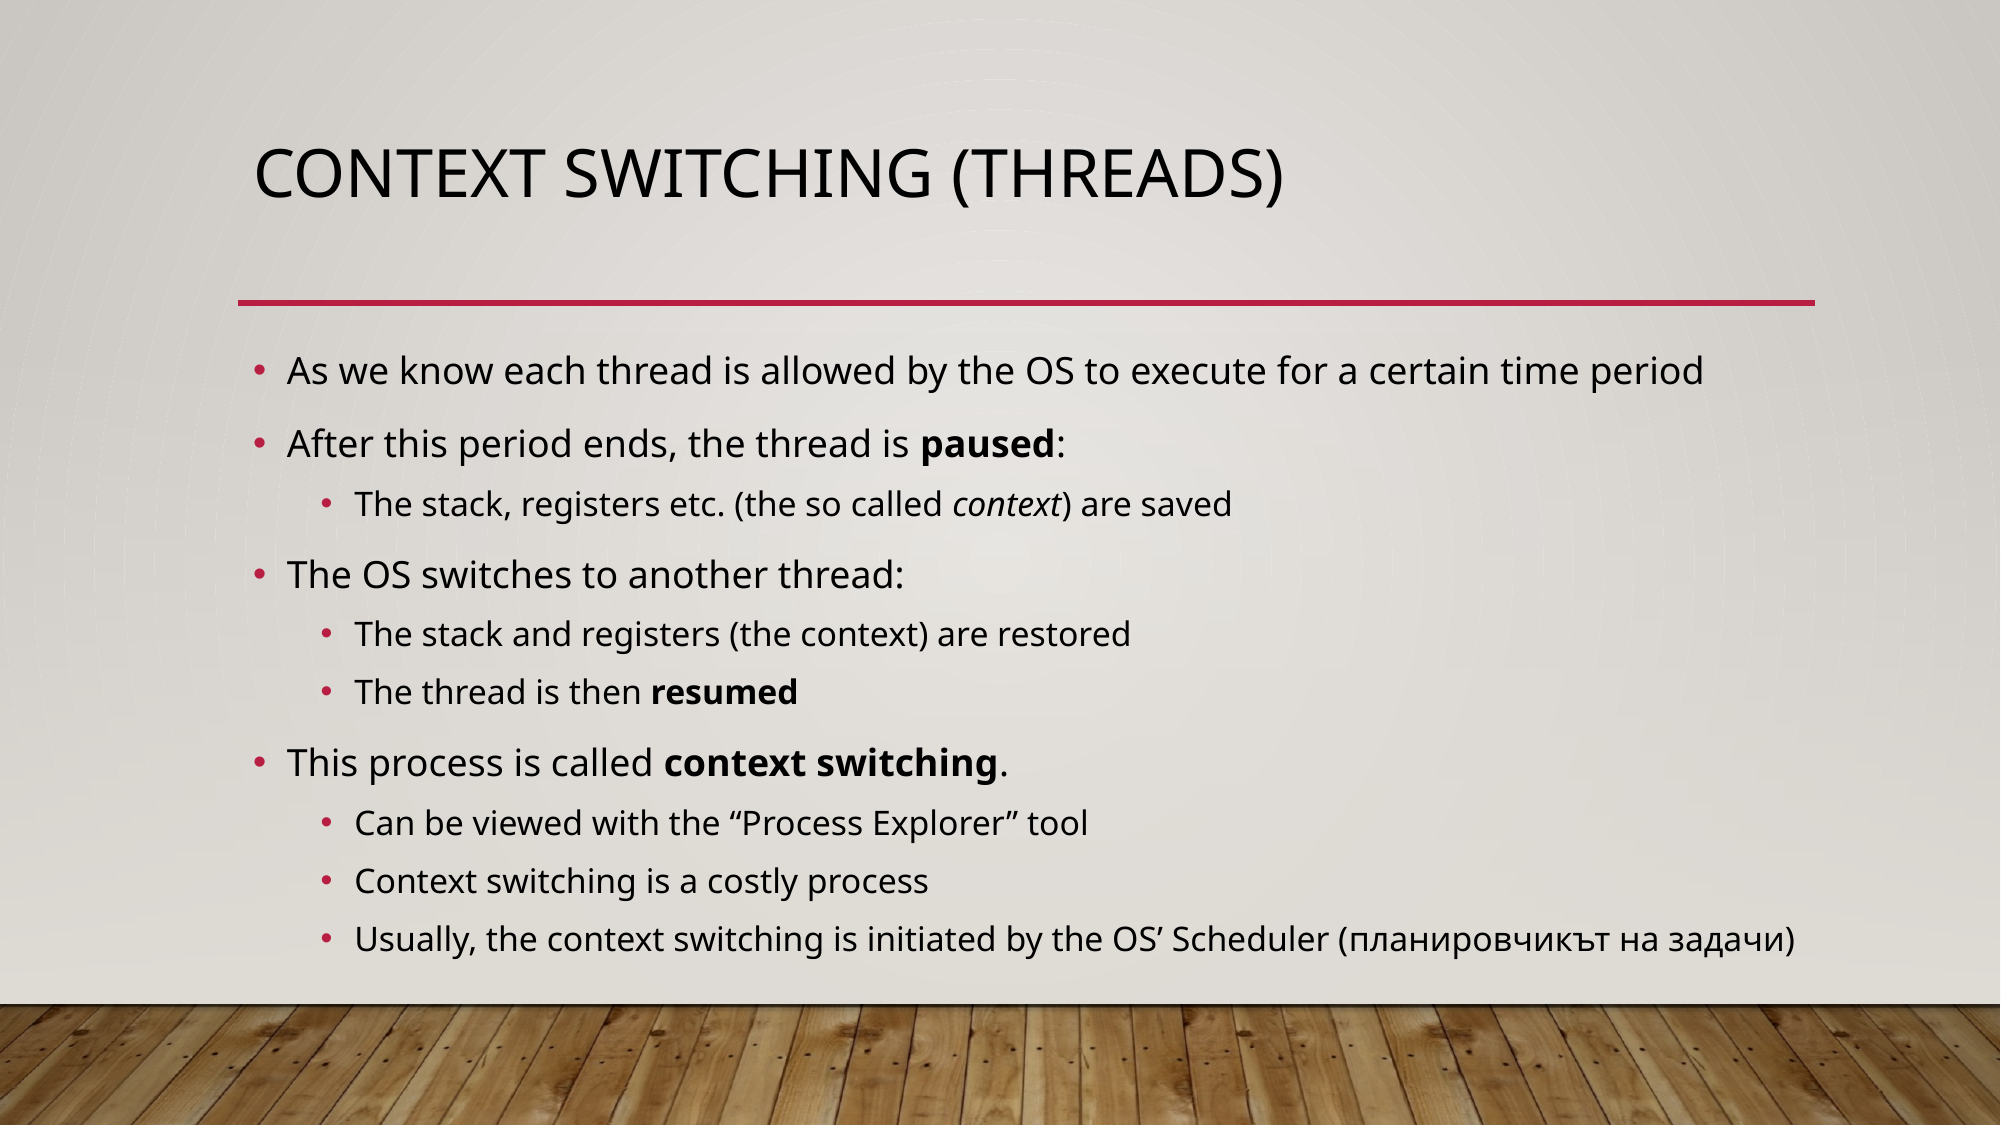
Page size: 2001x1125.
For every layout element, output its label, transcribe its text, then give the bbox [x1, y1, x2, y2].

list As we know each thread is allowed by the OS to execute for a certain time period After this period ends, the thread is paused: The stack, registers etc. (the so called context) are saved The OS switches to another thread: The stack and registers (the context) are restored The thread is then resumed This process is called context switching. Can be viewed with the “Process Explorer” tool Context switching is a costly process Usually, the context switching is initiated by the OS’ Scheduler (планировчикът на задачи) [238, 330, 1814, 1017]
title Context switching (Threads) [238, 131, 1814, 305]
picture [0, 1004, 2000, 1125]
